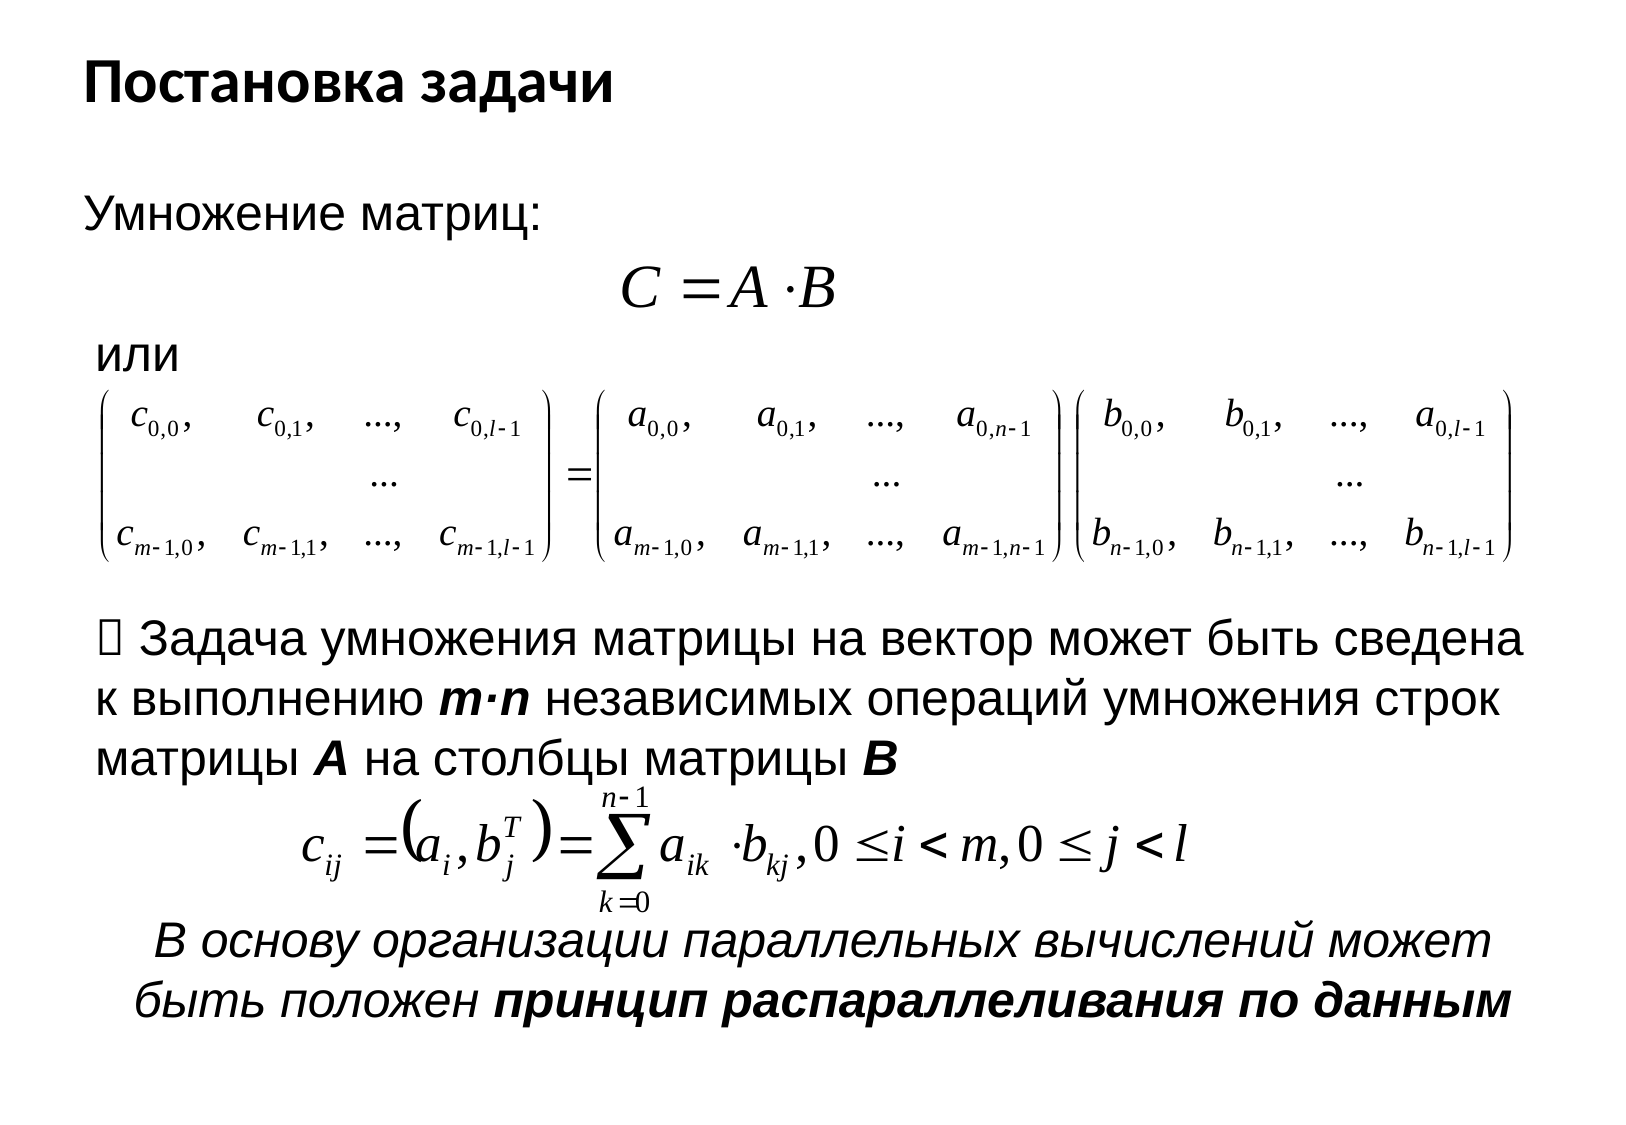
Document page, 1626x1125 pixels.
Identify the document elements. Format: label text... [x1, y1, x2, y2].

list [92, 380, 1533, 572]
title Постановка задачи [67, 30, 1263, 124]
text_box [294, 772, 1202, 925]
text_box Умножение матриц: [68, 172, 1531, 248]
text_box или [80, 314, 1543, 389]
text_box  Задача умножения матрицы на вектор может быть сведена к выполнению m·n независимых операций умножения строк матрицы A на столбцы матрицы B [80, 597, 1543, 793]
text_box В основу организации параллельных вычислений может быть положен принцип распараллеливания по данным [91, 899, 1555, 1035]
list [611, 250, 848, 323]
